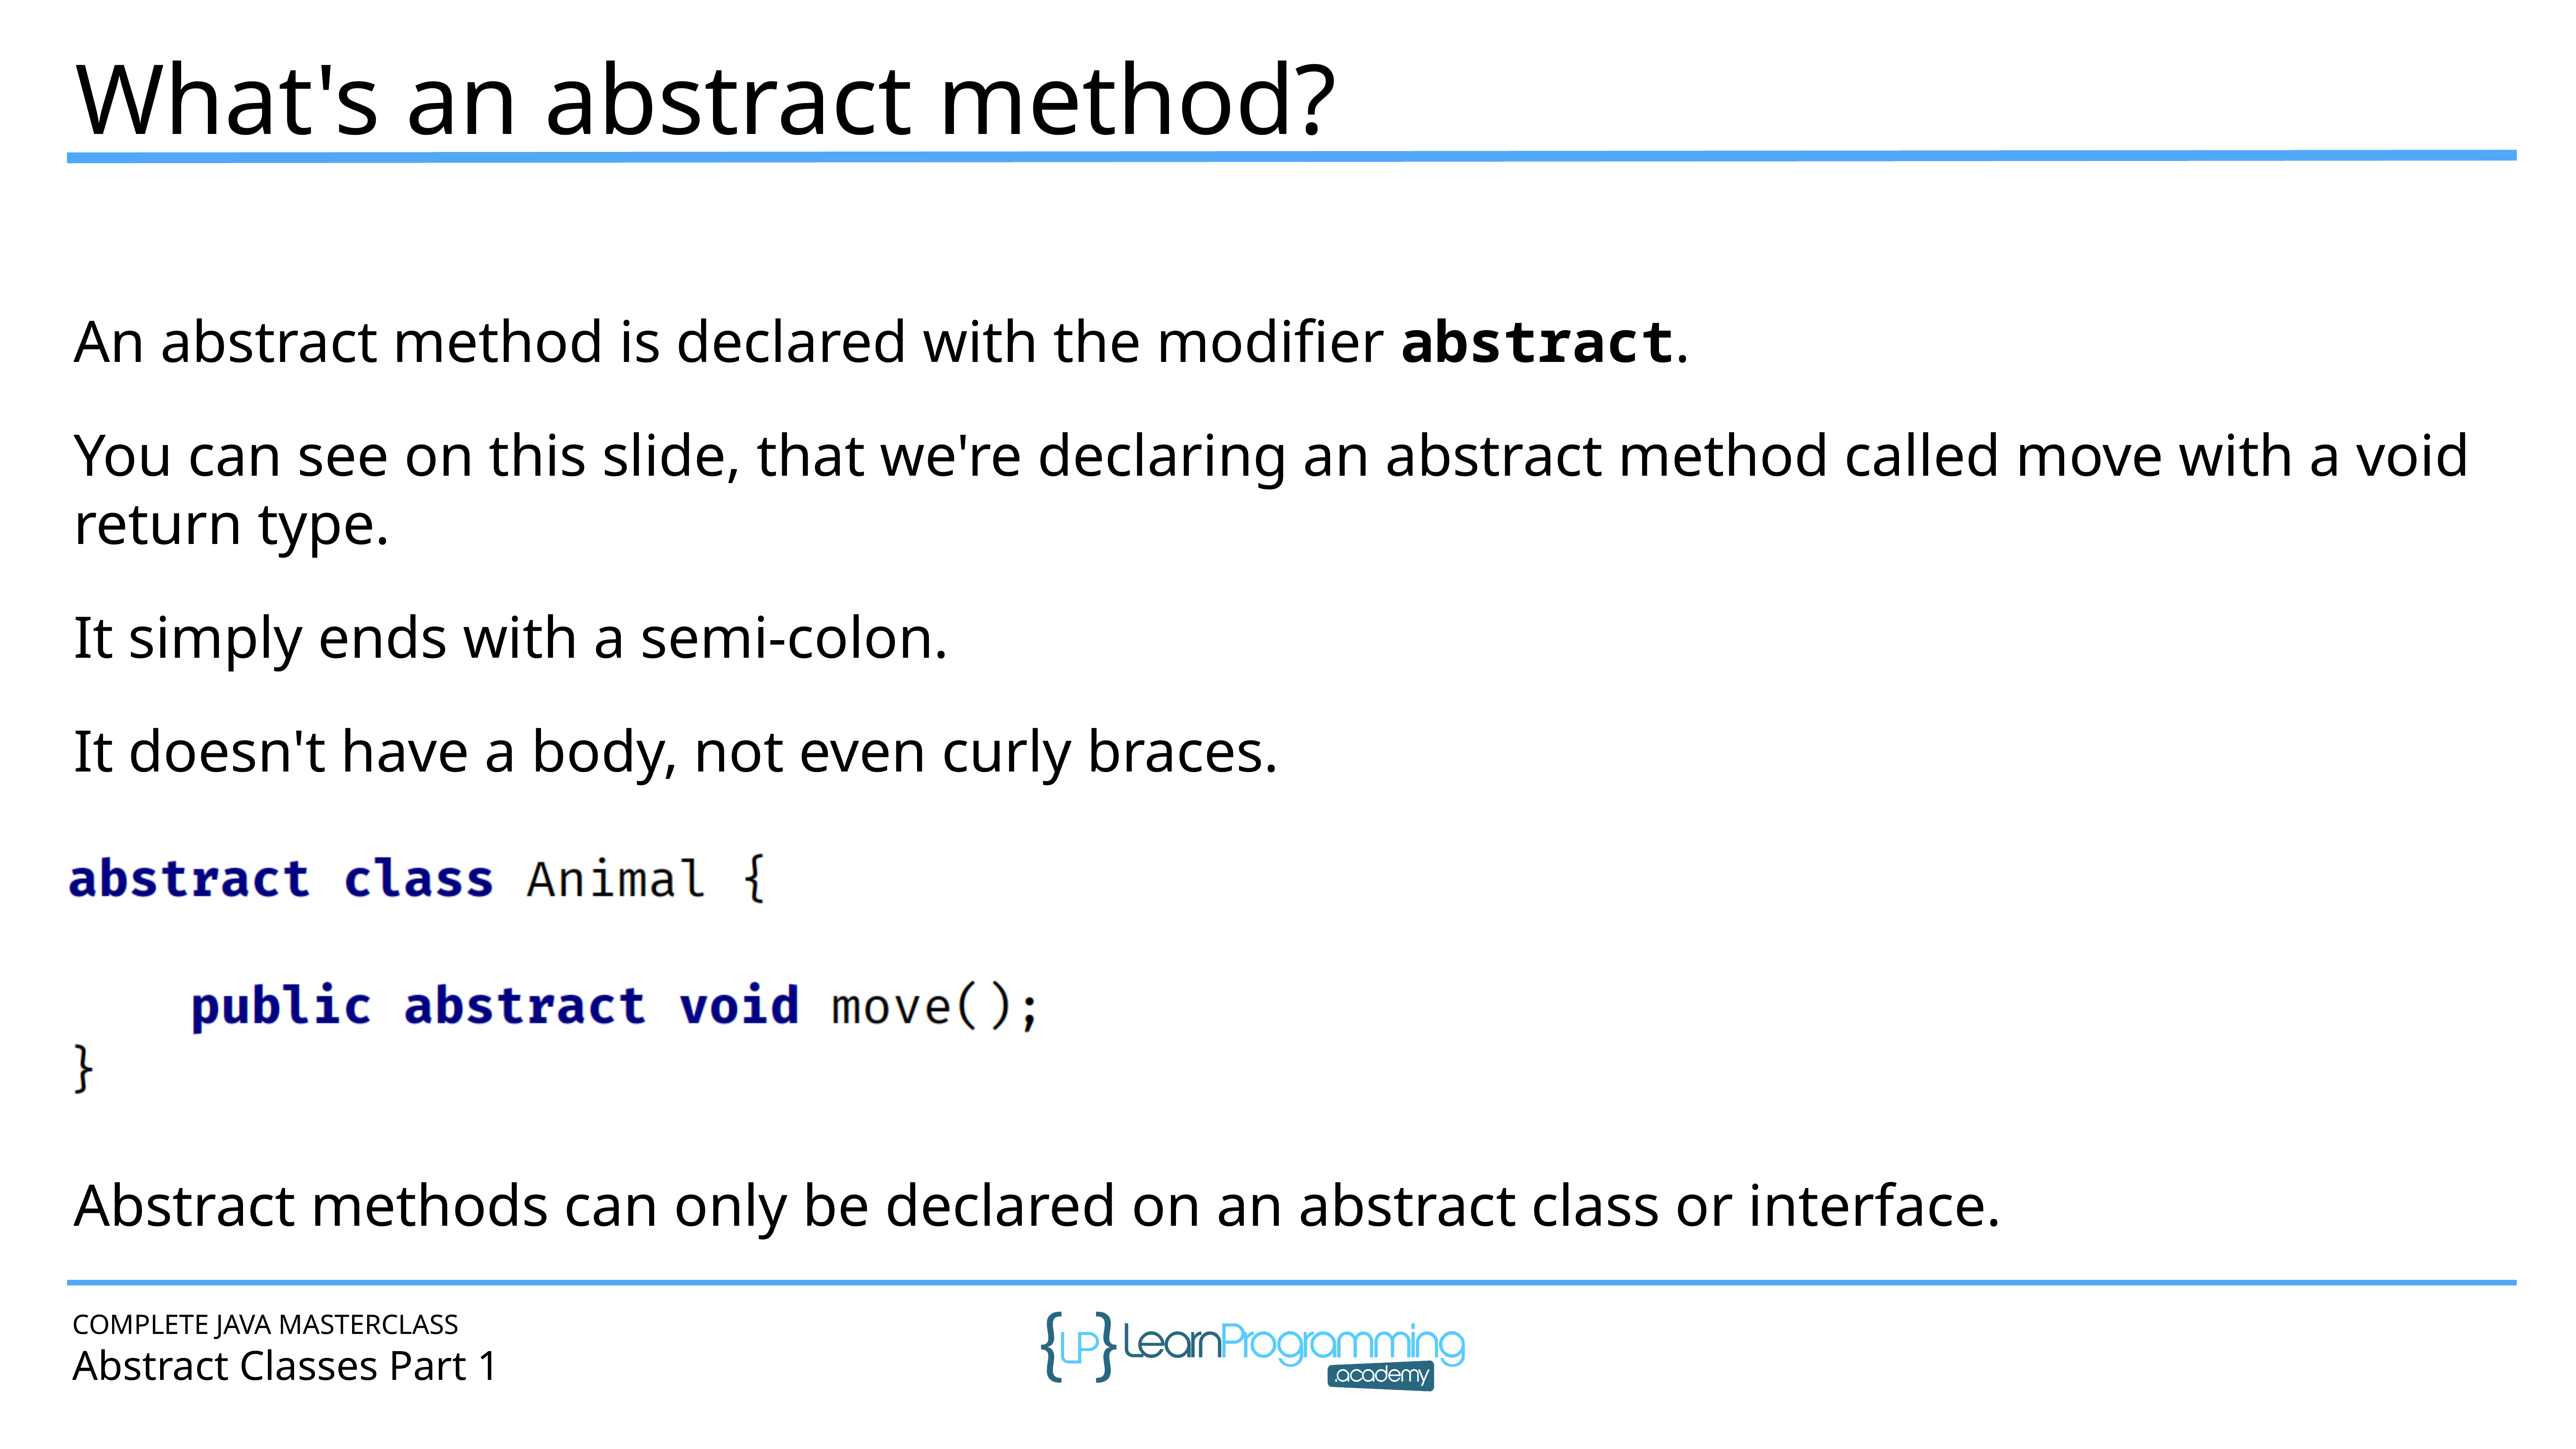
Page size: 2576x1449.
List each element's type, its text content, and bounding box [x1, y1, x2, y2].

picture [1032, 1302, 1477, 1400]
text_box What's an abstract method? [69, 32, 1343, 159]
text_box An abstract method is declared with the modifier abstract. You can see on this slide, that we're declaring an abstract method called move with a void return type. It simply ends with a semi-colon. It doesn't have a body, not even curly braces. Abstract methods can only be declared on an abstract class or interface. [67, 301, 2517, 1263]
text_box COMPLETE JAVA MASTERCLASS Abstract Classes Part 1 [67, 1302, 1030, 1394]
picture [67, 847, 1039, 1100]
